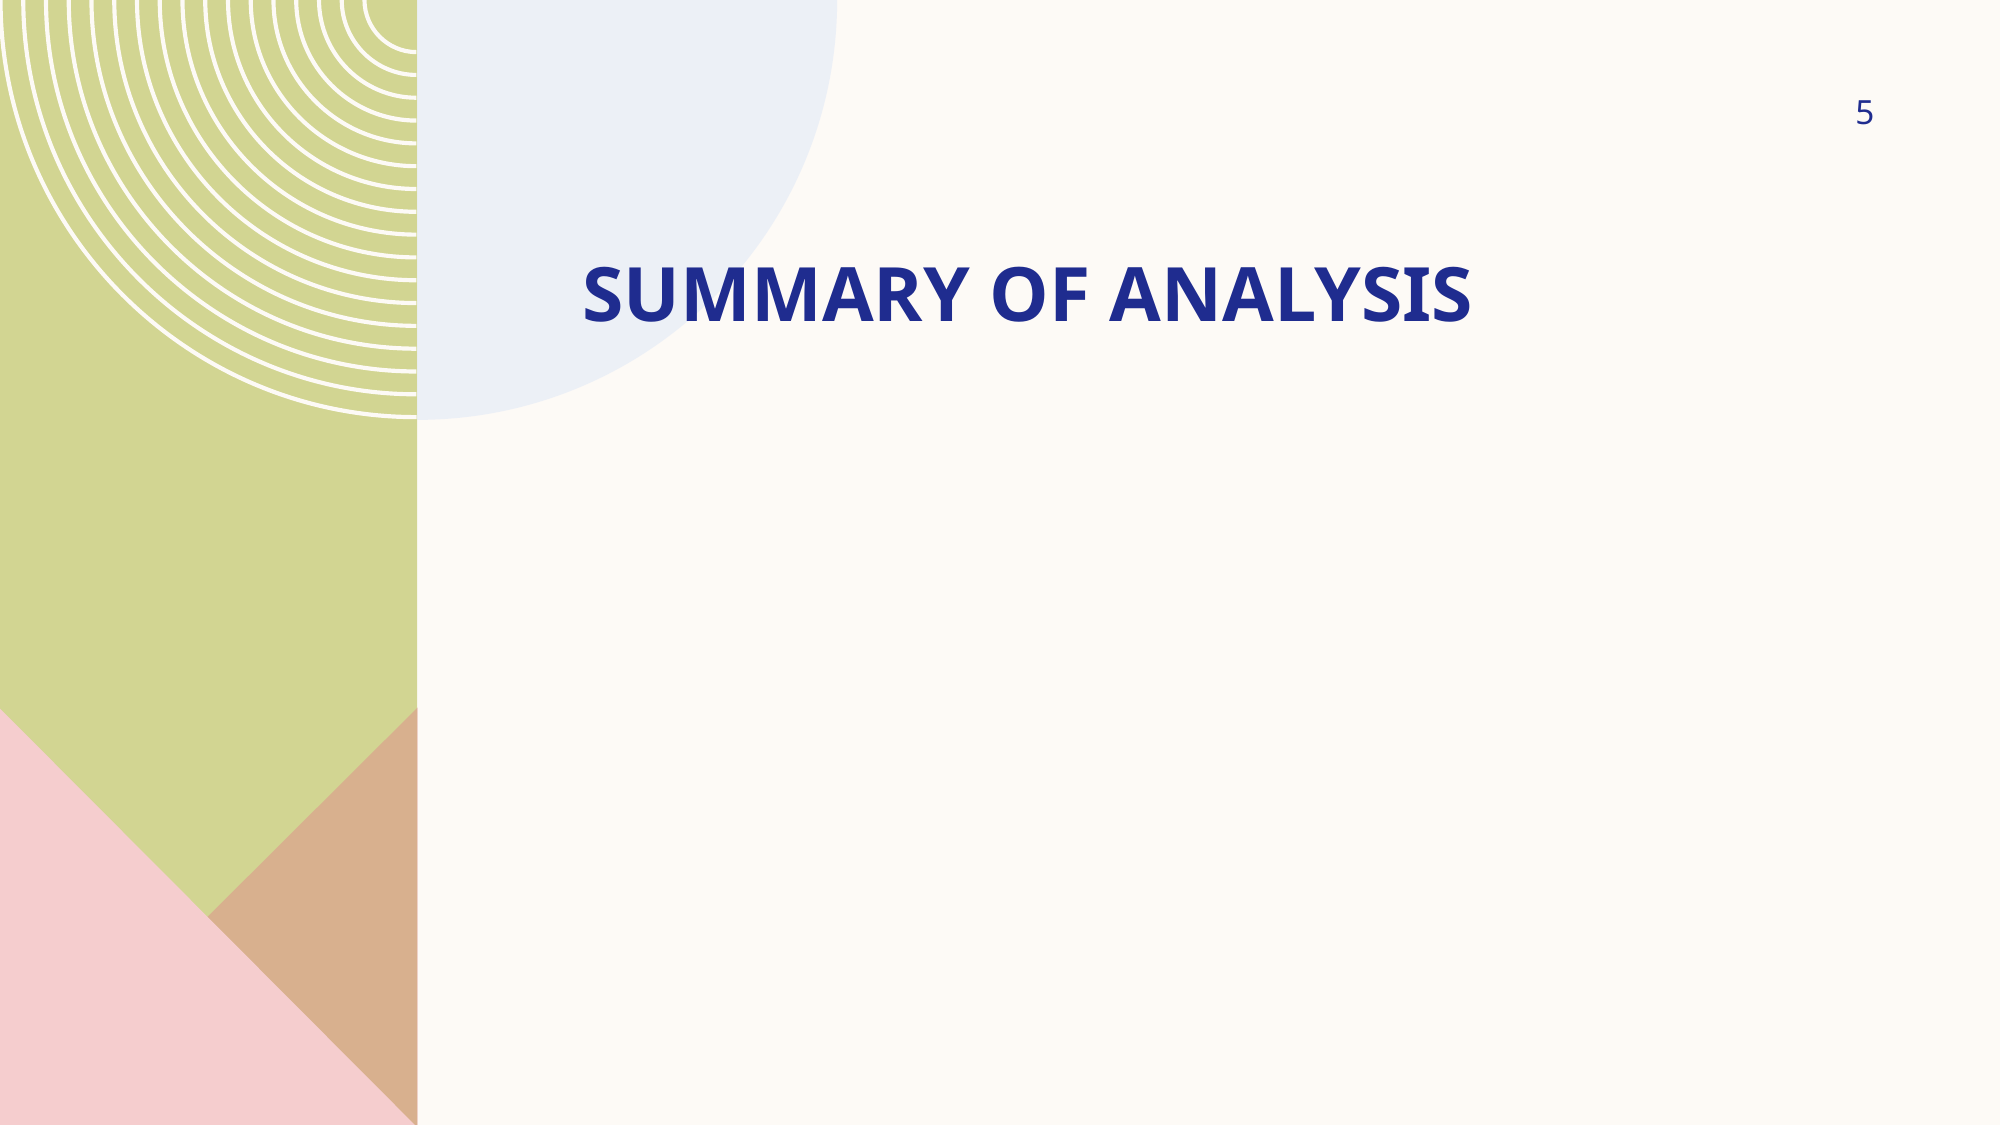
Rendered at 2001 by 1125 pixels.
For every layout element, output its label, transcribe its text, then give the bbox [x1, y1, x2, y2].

slide_number 5 [1699, 75, 1875, 153]
title SUMMARY OF ANALYSIS [567, 173, 1875, 337]
